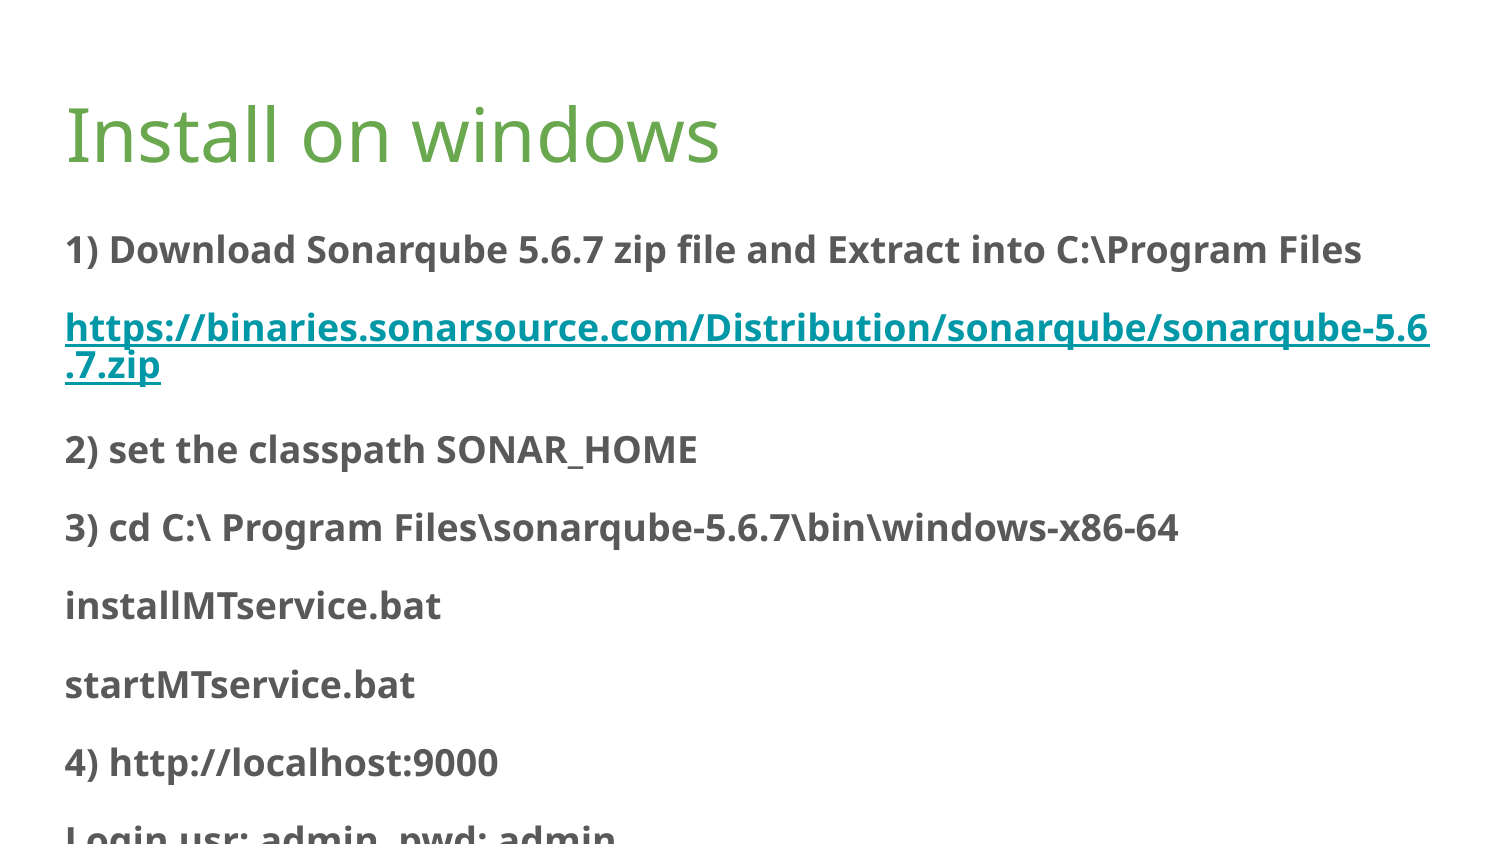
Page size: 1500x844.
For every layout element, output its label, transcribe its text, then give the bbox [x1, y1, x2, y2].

list 1) Download Sonarqube 5.6.7 zip file and Extract into C:\Program Files https://binaries.sonarsource.com/Distribution/sonarqube/sonarqube-5.6.7.zip 2) set the classpath SONAR_HOME 3) cd C:\ Program Files\sonarqube-5.6.7\bin\windows-x86-64 installMTservice.bat startMTservice.bat 4) http://localhost:9000 Login usr: admin pwd: admin [49, 210, 1448, 844]
title Install on windows [51, 72, 1449, 167]
